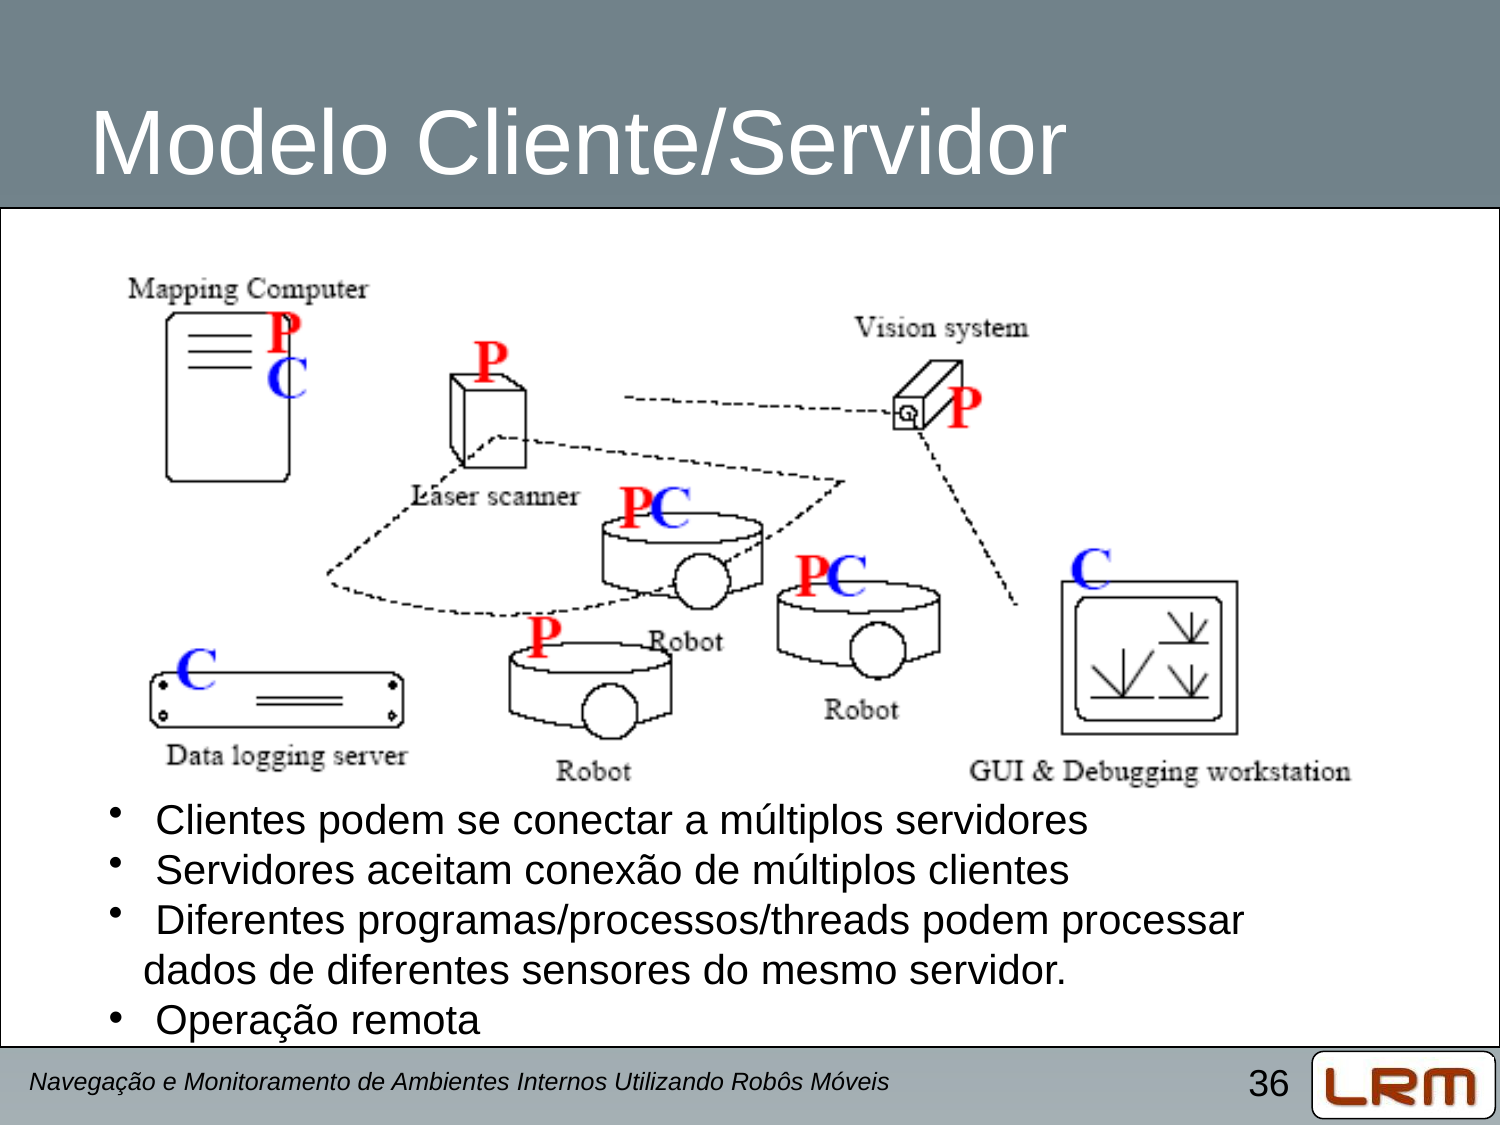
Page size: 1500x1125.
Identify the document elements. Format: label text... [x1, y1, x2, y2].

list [81, 210, 1373, 796]
text_box Clientes podem se conectar a múltiplos servidores Servidores aceitam conexão de múltiplos clientes Diferentes programas/processos/threads podem processar dados de diferentes sensores do mesmo servidor. Operação remota [93, 803, 1273, 1050]
text_box [1159, 869, 1191, 930]
title Modelo Cliente/Servidor [74, 44, 1425, 232]
picture [0, 0, 1500, 207]
footer Navegação e Monitoramento de Ambientes Internos Utilizando Robôs Móveis [14, 1057, 1300, 1112]
picture [0, 1048, 1500, 1125]
